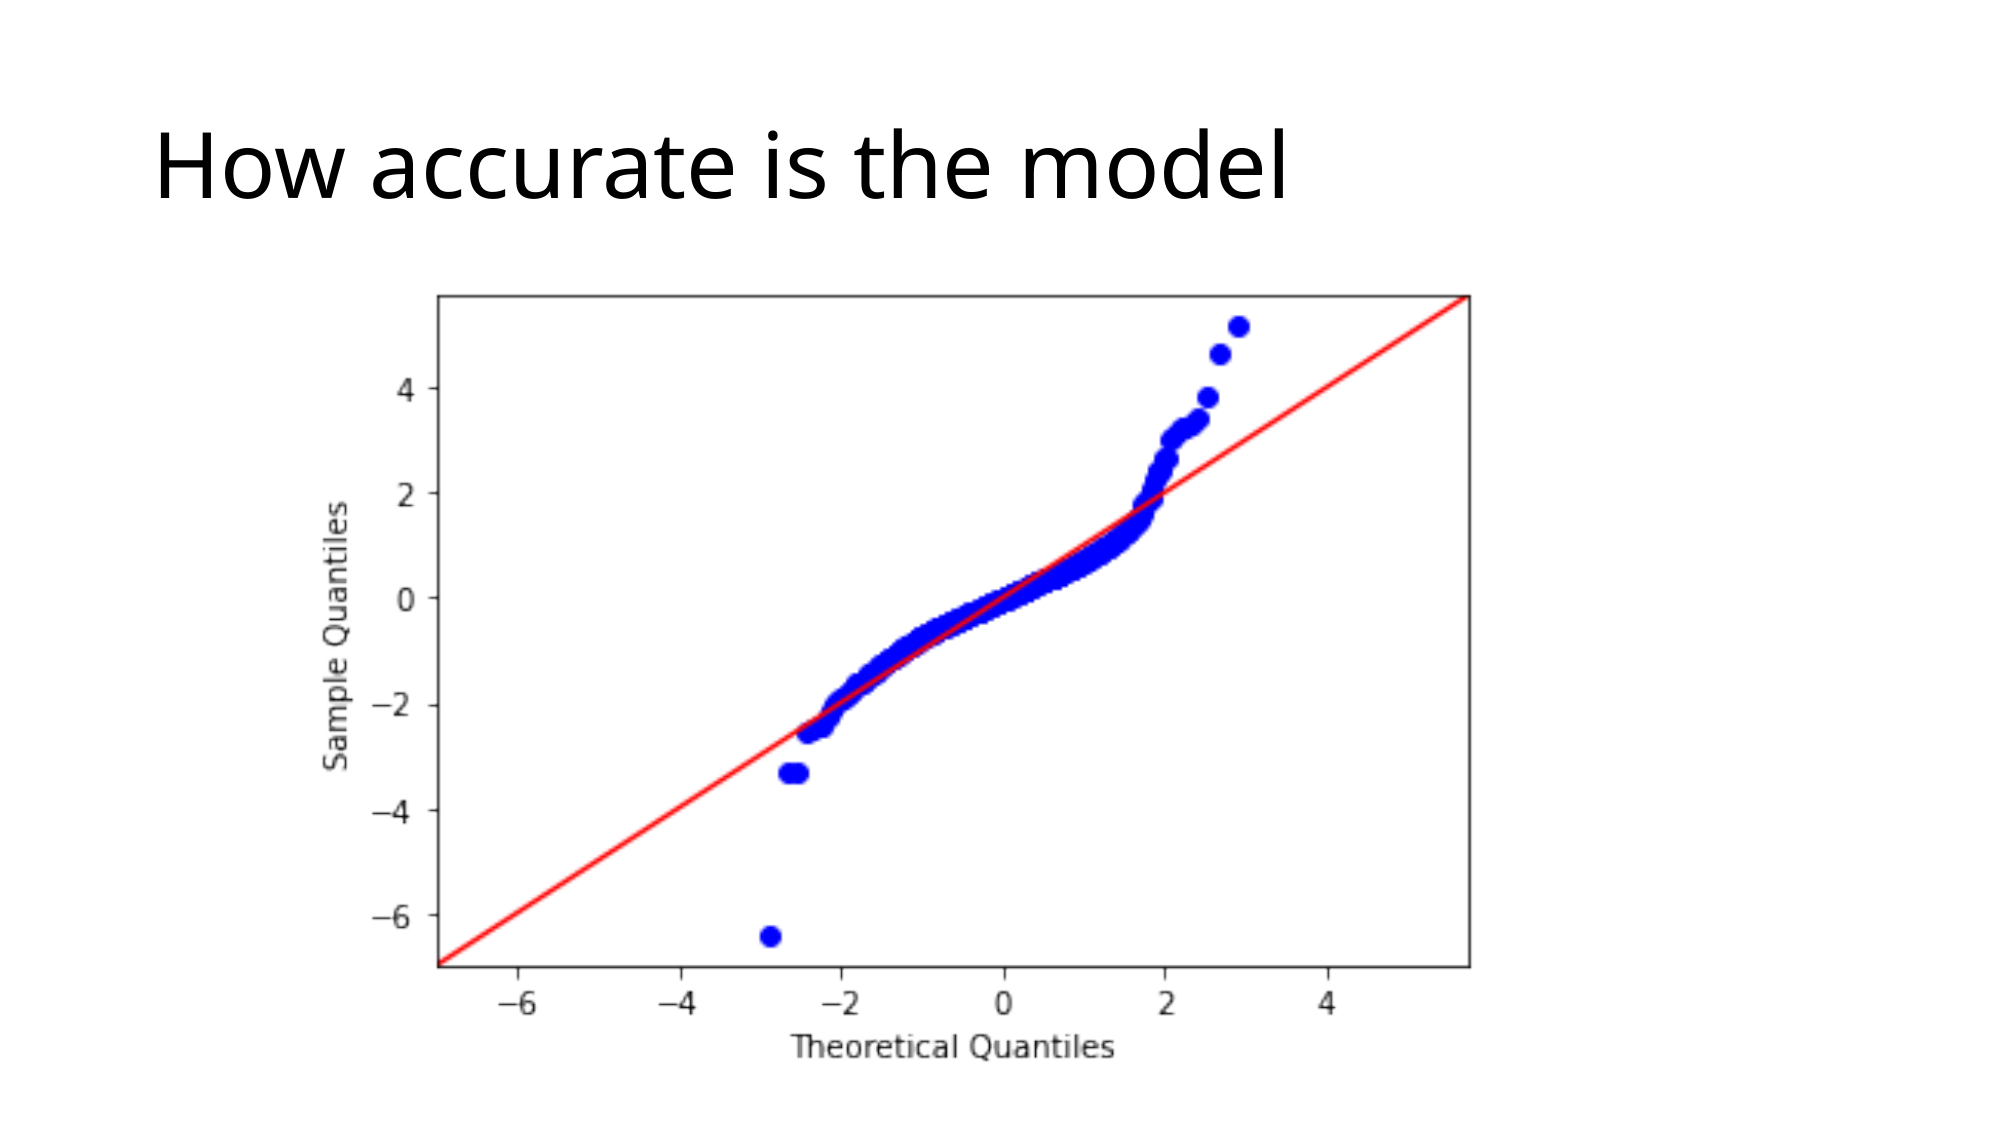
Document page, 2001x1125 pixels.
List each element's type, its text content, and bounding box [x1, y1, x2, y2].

title How accurate is the model [137, 59, 1863, 278]
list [305, 277, 1488, 1084]
